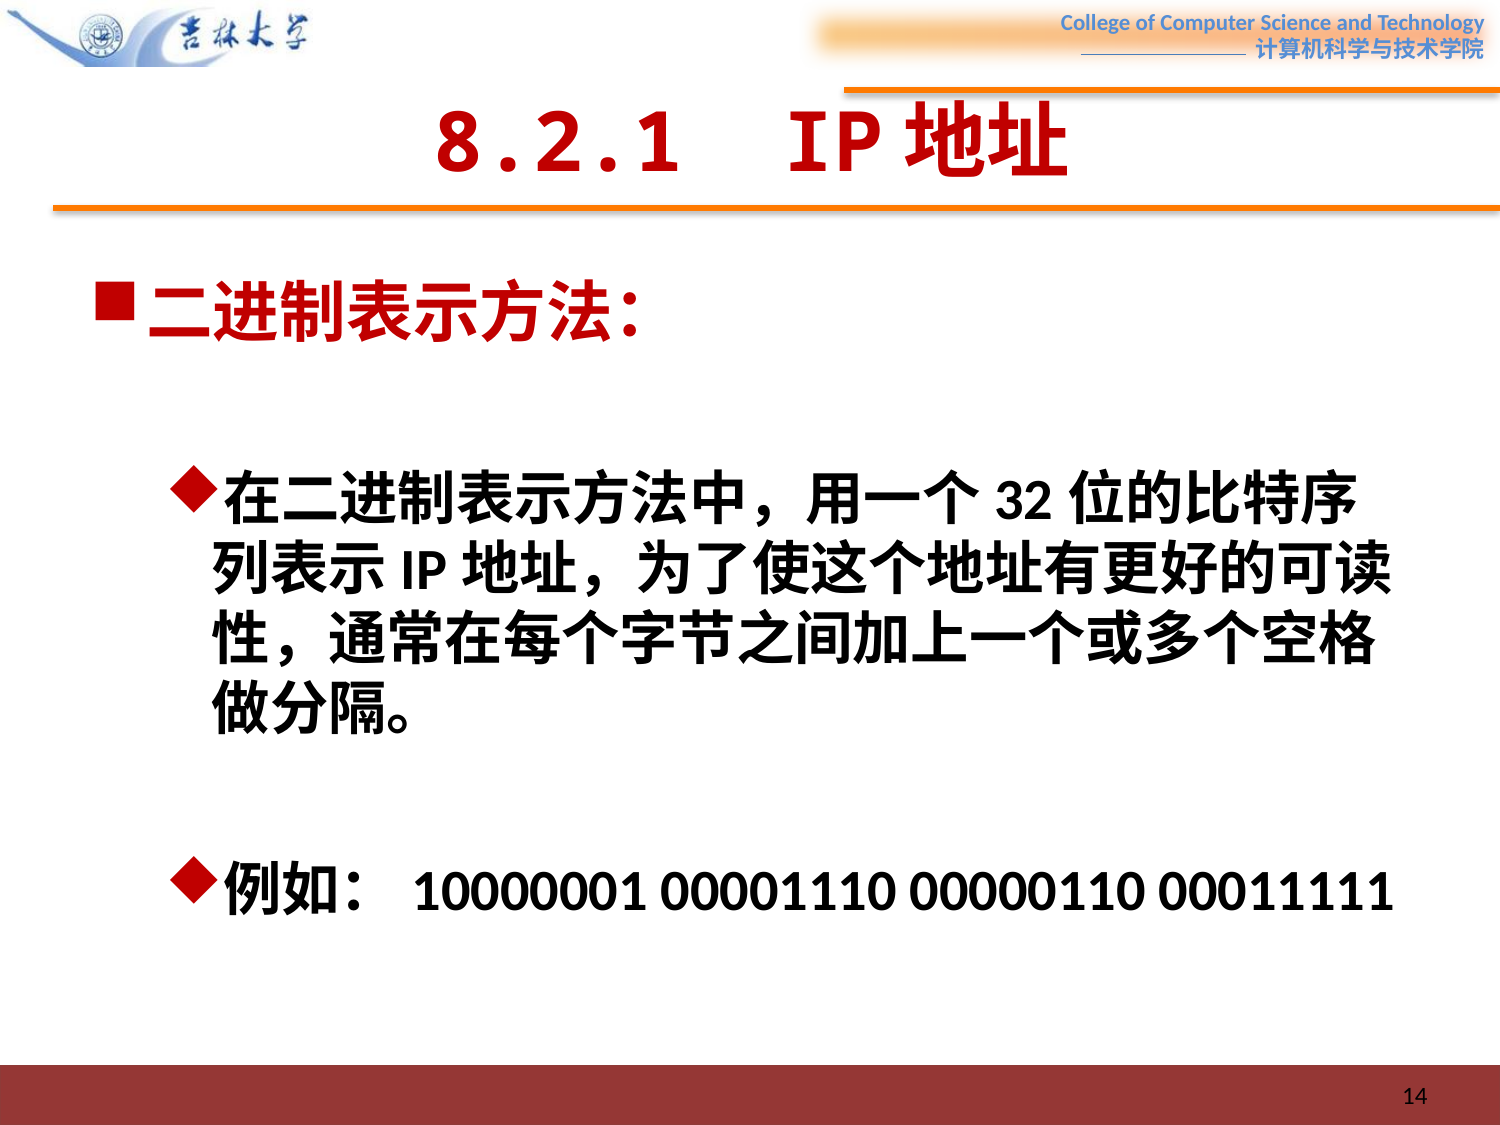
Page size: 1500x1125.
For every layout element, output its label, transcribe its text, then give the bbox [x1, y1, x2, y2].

picture [0, 0, 314, 68]
footer [0, 1063, 1500, 1125]
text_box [799, 0, 1500, 71]
text_box 14 [1092, 1065, 1443, 1125]
list 二进制表示方法： 在二进制表示方法中，用一个32位的比特序列表示IP地址，为了使这个地址有更好的可读性，通常在每个字节之间加上一个或多个空格做分隔。 例如：10000001 00001110 00000110 00011111 [75, 262, 1425, 1005]
title 8.2.1 IP地址 [76, 66, 1427, 207]
